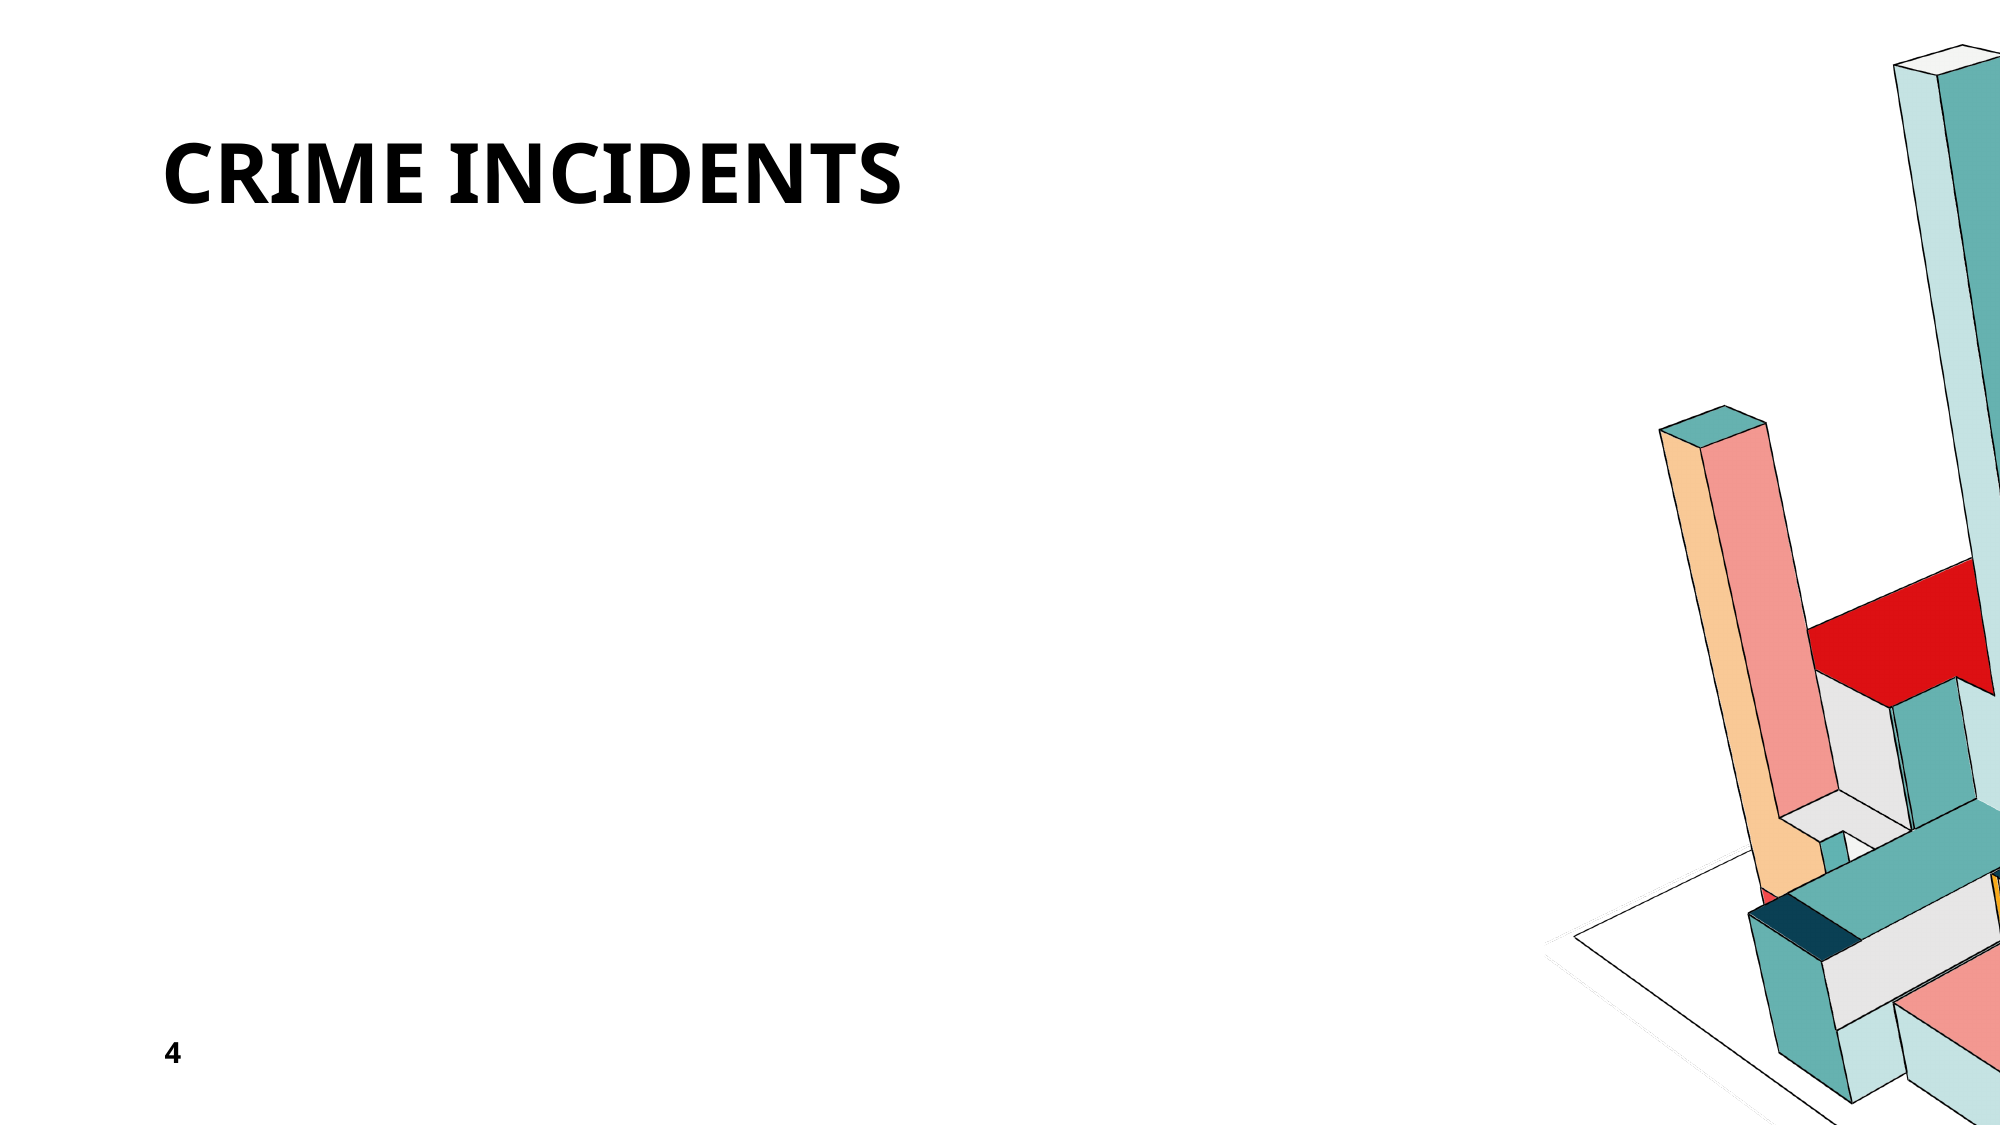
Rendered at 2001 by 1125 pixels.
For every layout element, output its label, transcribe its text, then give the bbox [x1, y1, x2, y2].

title Crime incidents [146, 11, 1508, 230]
picture [1544, 43, 2000, 1125]
slide_number 4 [149, 1024, 588, 1085]
